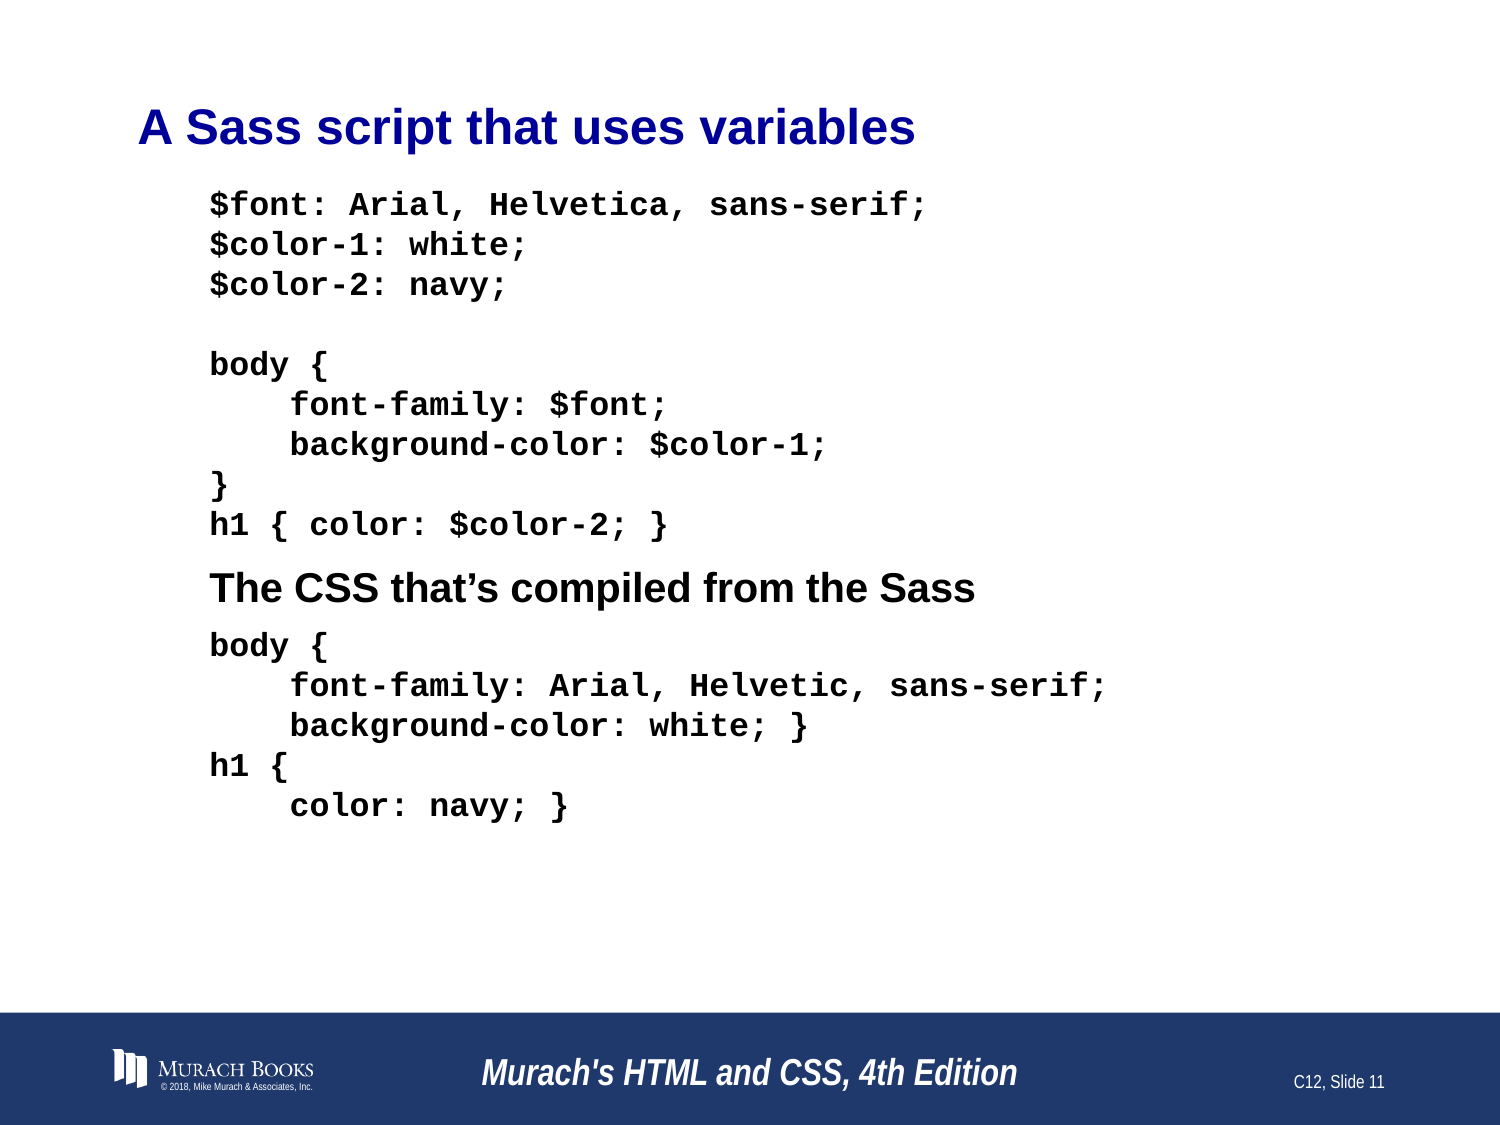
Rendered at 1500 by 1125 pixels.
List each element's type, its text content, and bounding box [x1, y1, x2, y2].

title A Sass script that uses variables [137, 94, 1338, 156]
slide_number C12, Slide 11 [1087, 1025, 1400, 1100]
footer © 2018, Mike Murach & Associates, Inc. [12, 1025, 463, 1100]
slide_number Murach's HTML and CSS, 4th Edition [463, 1025, 1050, 1100]
list $font: Arial, Helvetica, sans-serif; $color-1: white; $color-2: navy; body { font-family: $font; background-color: $color-1; } h1 { color: $color-2; } The CSS that’s compiled from the Sass body { font-family: Arial, Helvetic, sans-serif; background-color: white; } h1 { color: navy; } [137, 174, 1350, 975]
